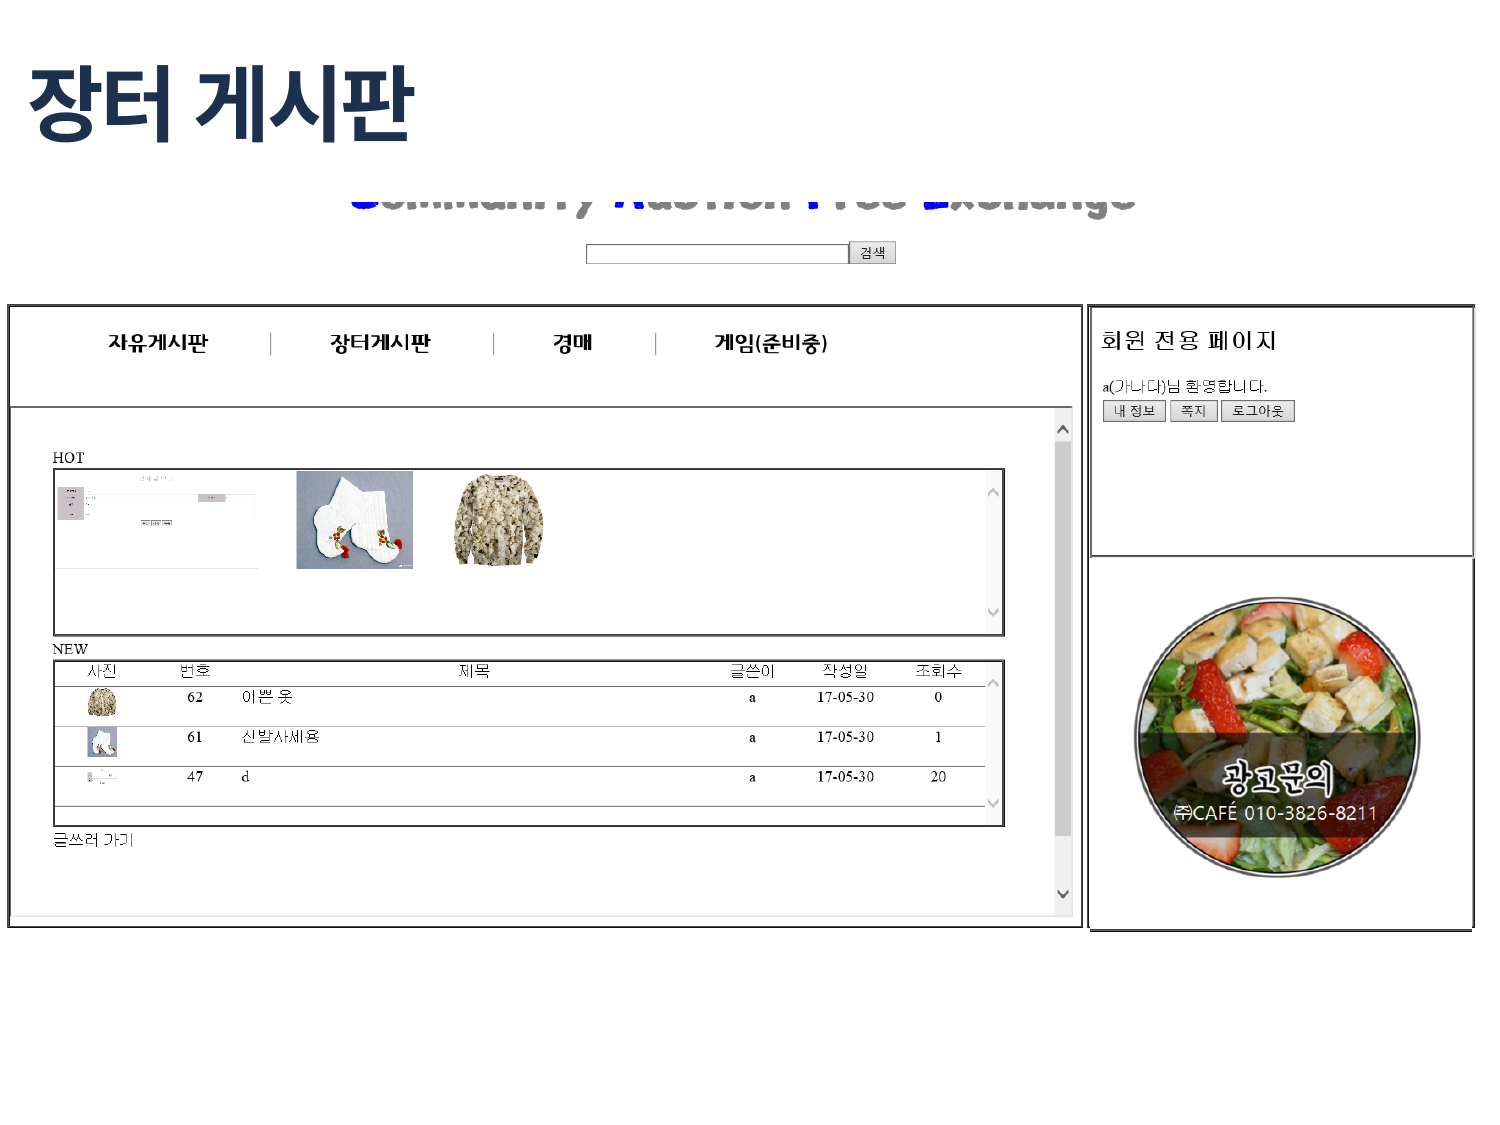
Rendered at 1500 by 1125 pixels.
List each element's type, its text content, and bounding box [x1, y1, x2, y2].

picture [0, 202, 1500, 949]
title 장터 게시판 [12, 28, 1409, 176]
